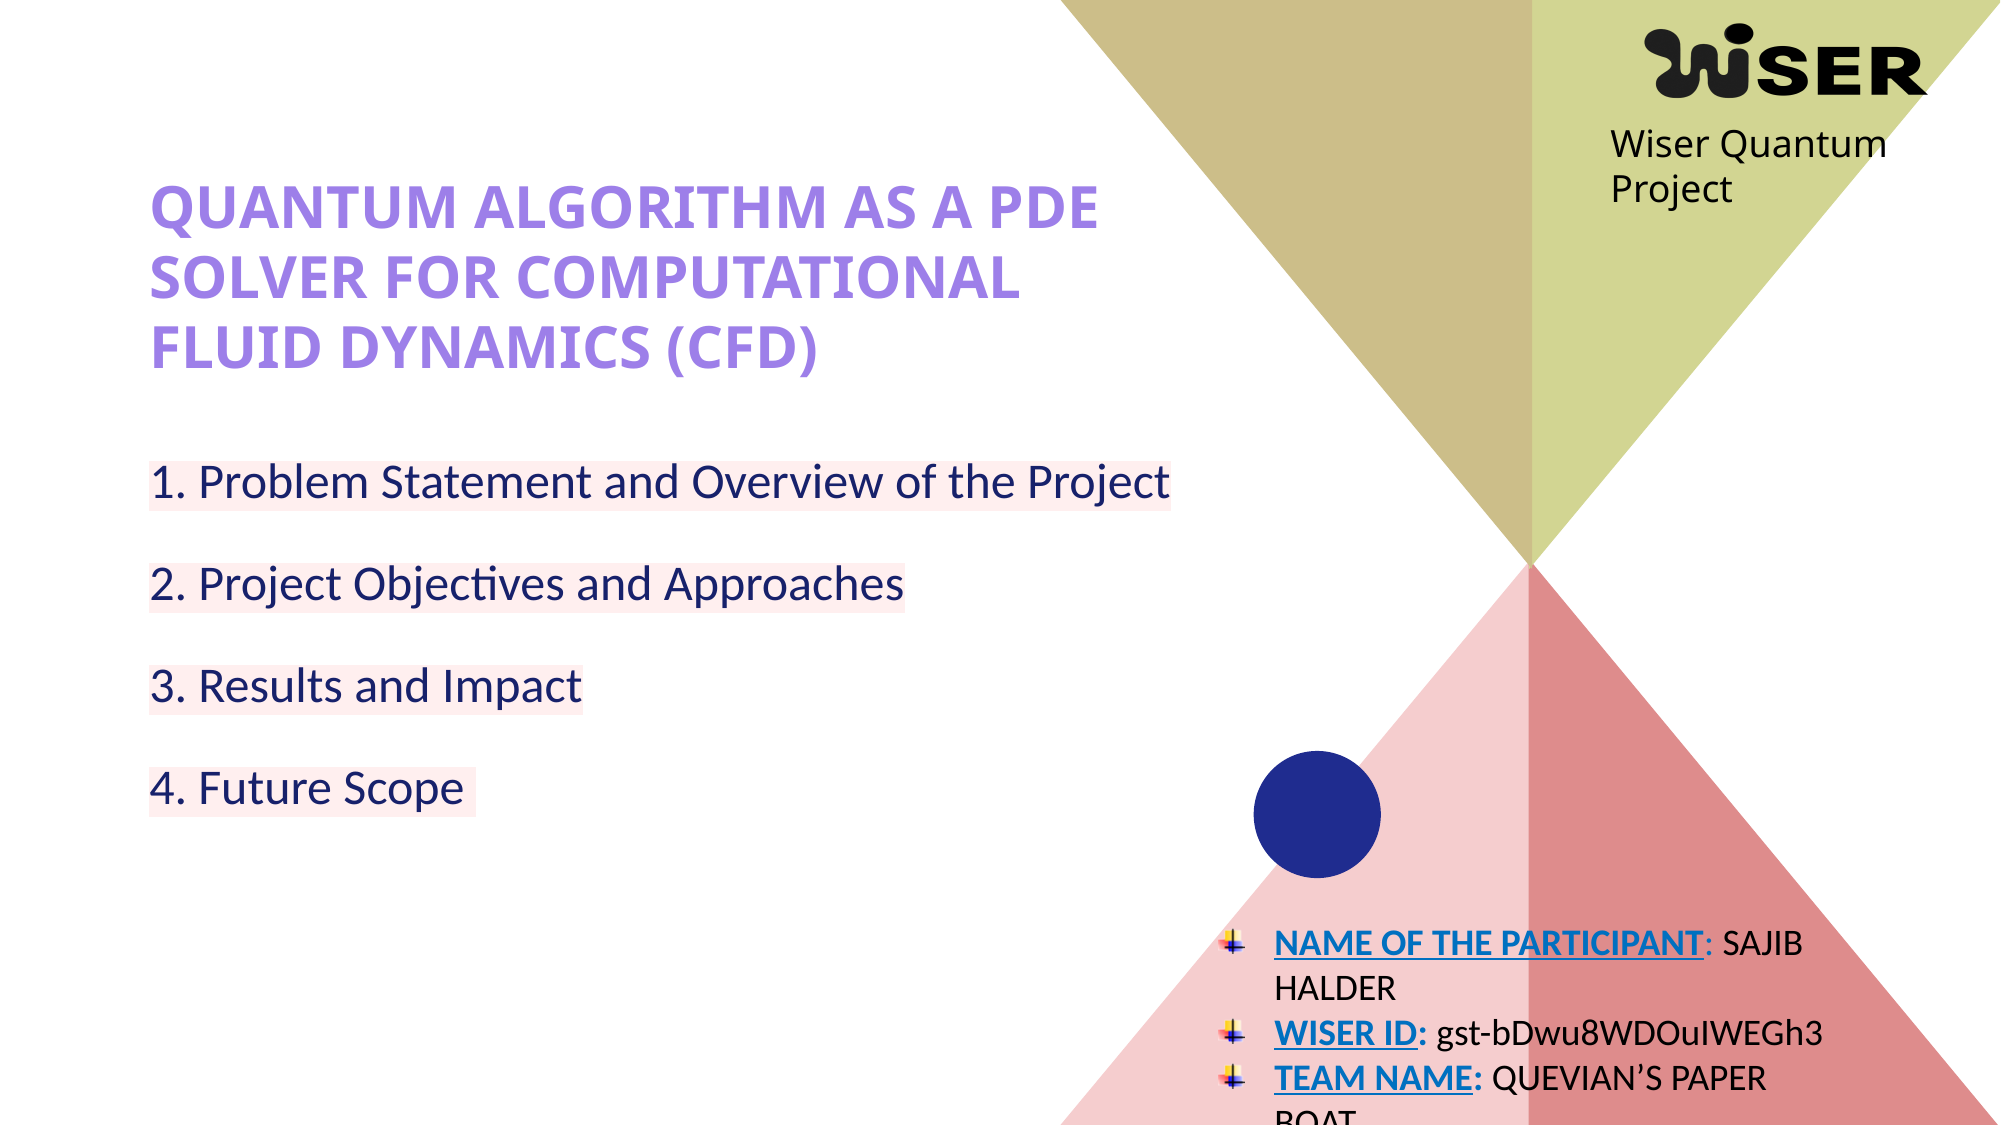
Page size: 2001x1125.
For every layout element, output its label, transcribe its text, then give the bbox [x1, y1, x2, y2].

text_box Name Of the Participant: Sajib Halder Wiser ID: gst-bDwu8WDOuIWEGh3 Team Name: Quevian’s Paper Boat [1203, 910, 1864, 1125]
picture [1218, 1062, 1245, 1089]
text_box Wiser Quantum Project [1595, 112, 2000, 218]
picture [1218, 1017, 1245, 1044]
picture [1636, 0, 1935, 130]
title Quantum Algorithm as a PDE Solver for Computational Fluid Dynamics (CFD) [134, 129, 1215, 381]
list 1. Problem Statement and Overview of the Project 2. Project Objectives and Approaches 3. Results and Impact 4. Future Scope [134, 406, 1215, 858]
picture [1218, 927, 1245, 954]
